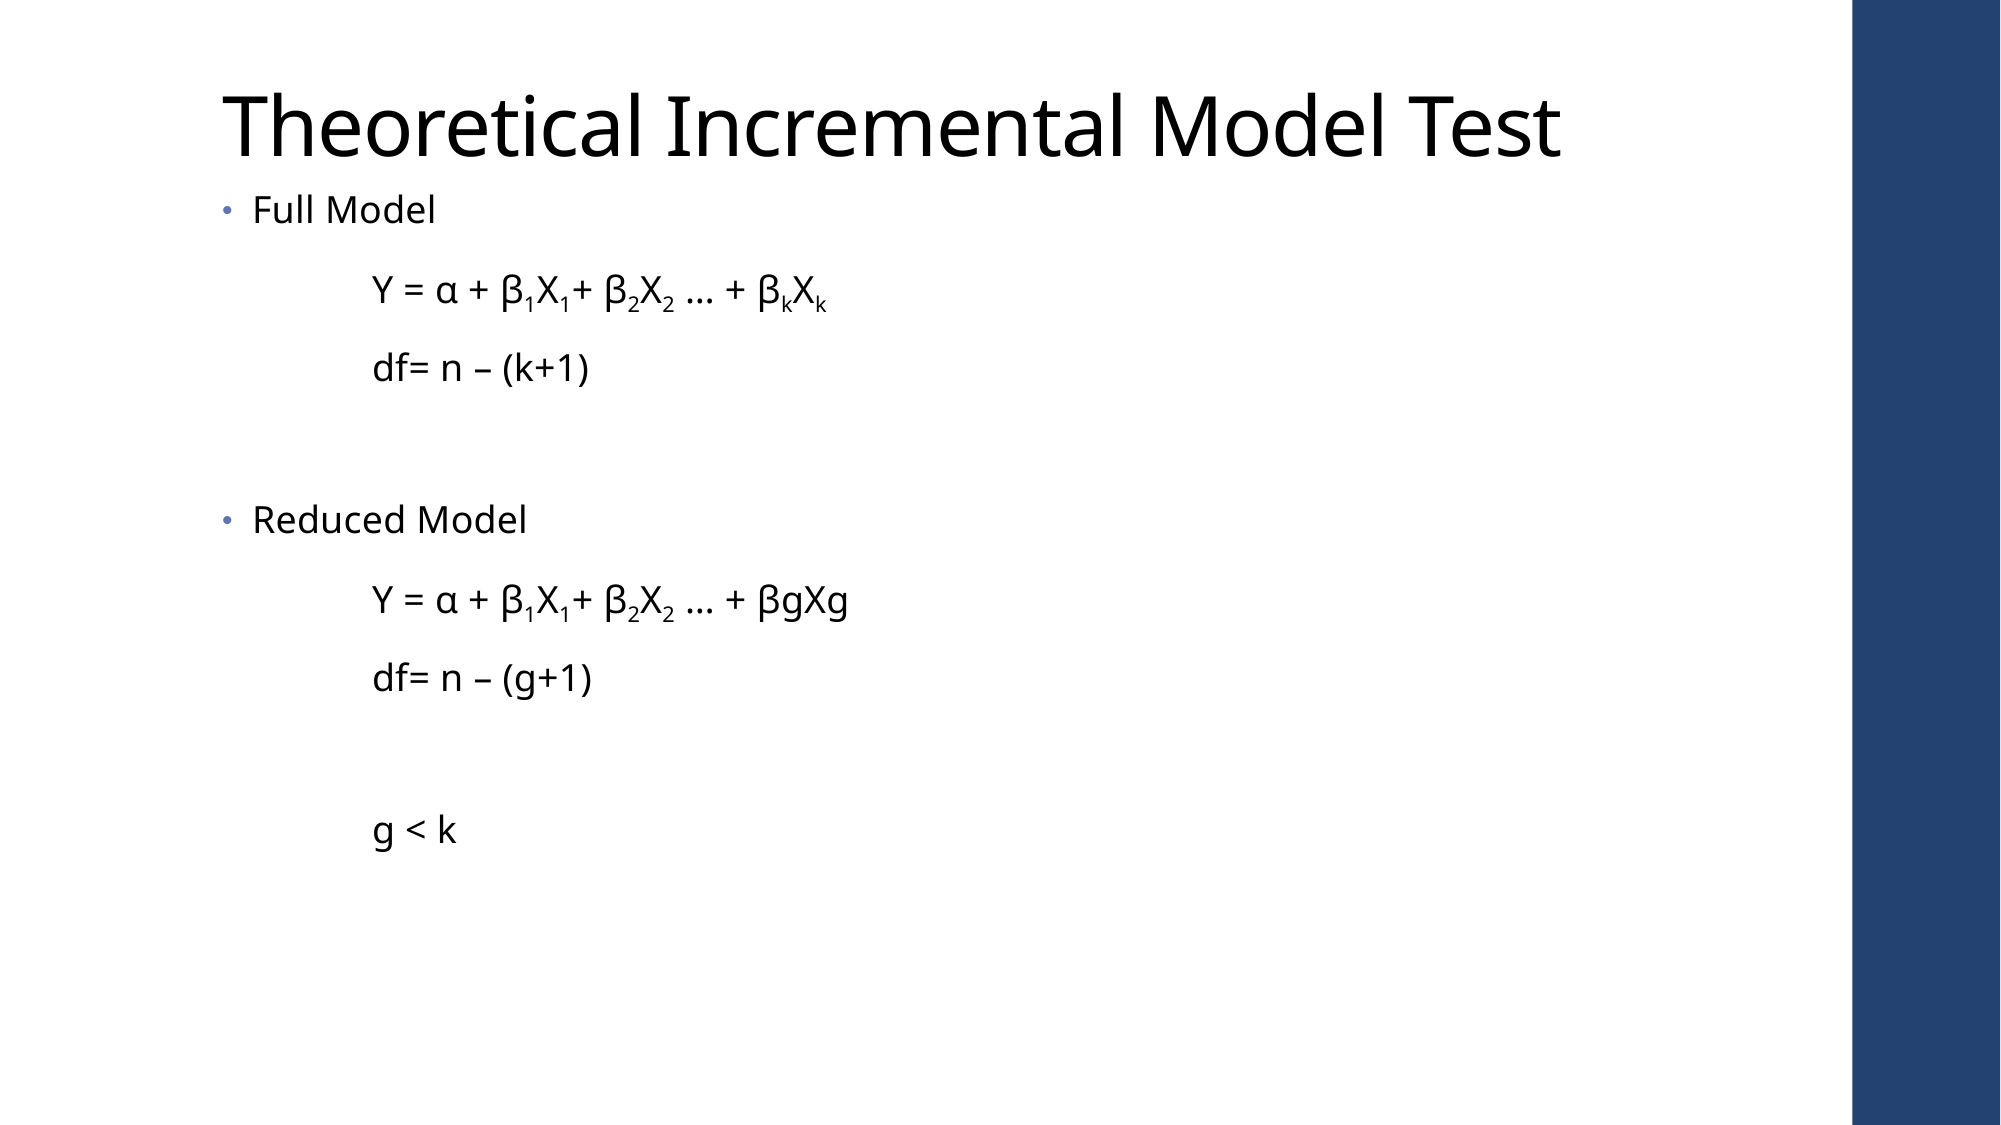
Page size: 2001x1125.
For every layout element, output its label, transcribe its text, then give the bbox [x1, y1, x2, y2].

list Full Model Y = α + β1X1+ β2X2 … + βkXk df= n – (k+1) Reduced Model Y = α + β1X1+ β2X2 … + βgXg df= n – (g+1) g < k [206, 182, 1617, 1014]
title Theoretical Incremental Model Test [206, 60, 1797, 183]
